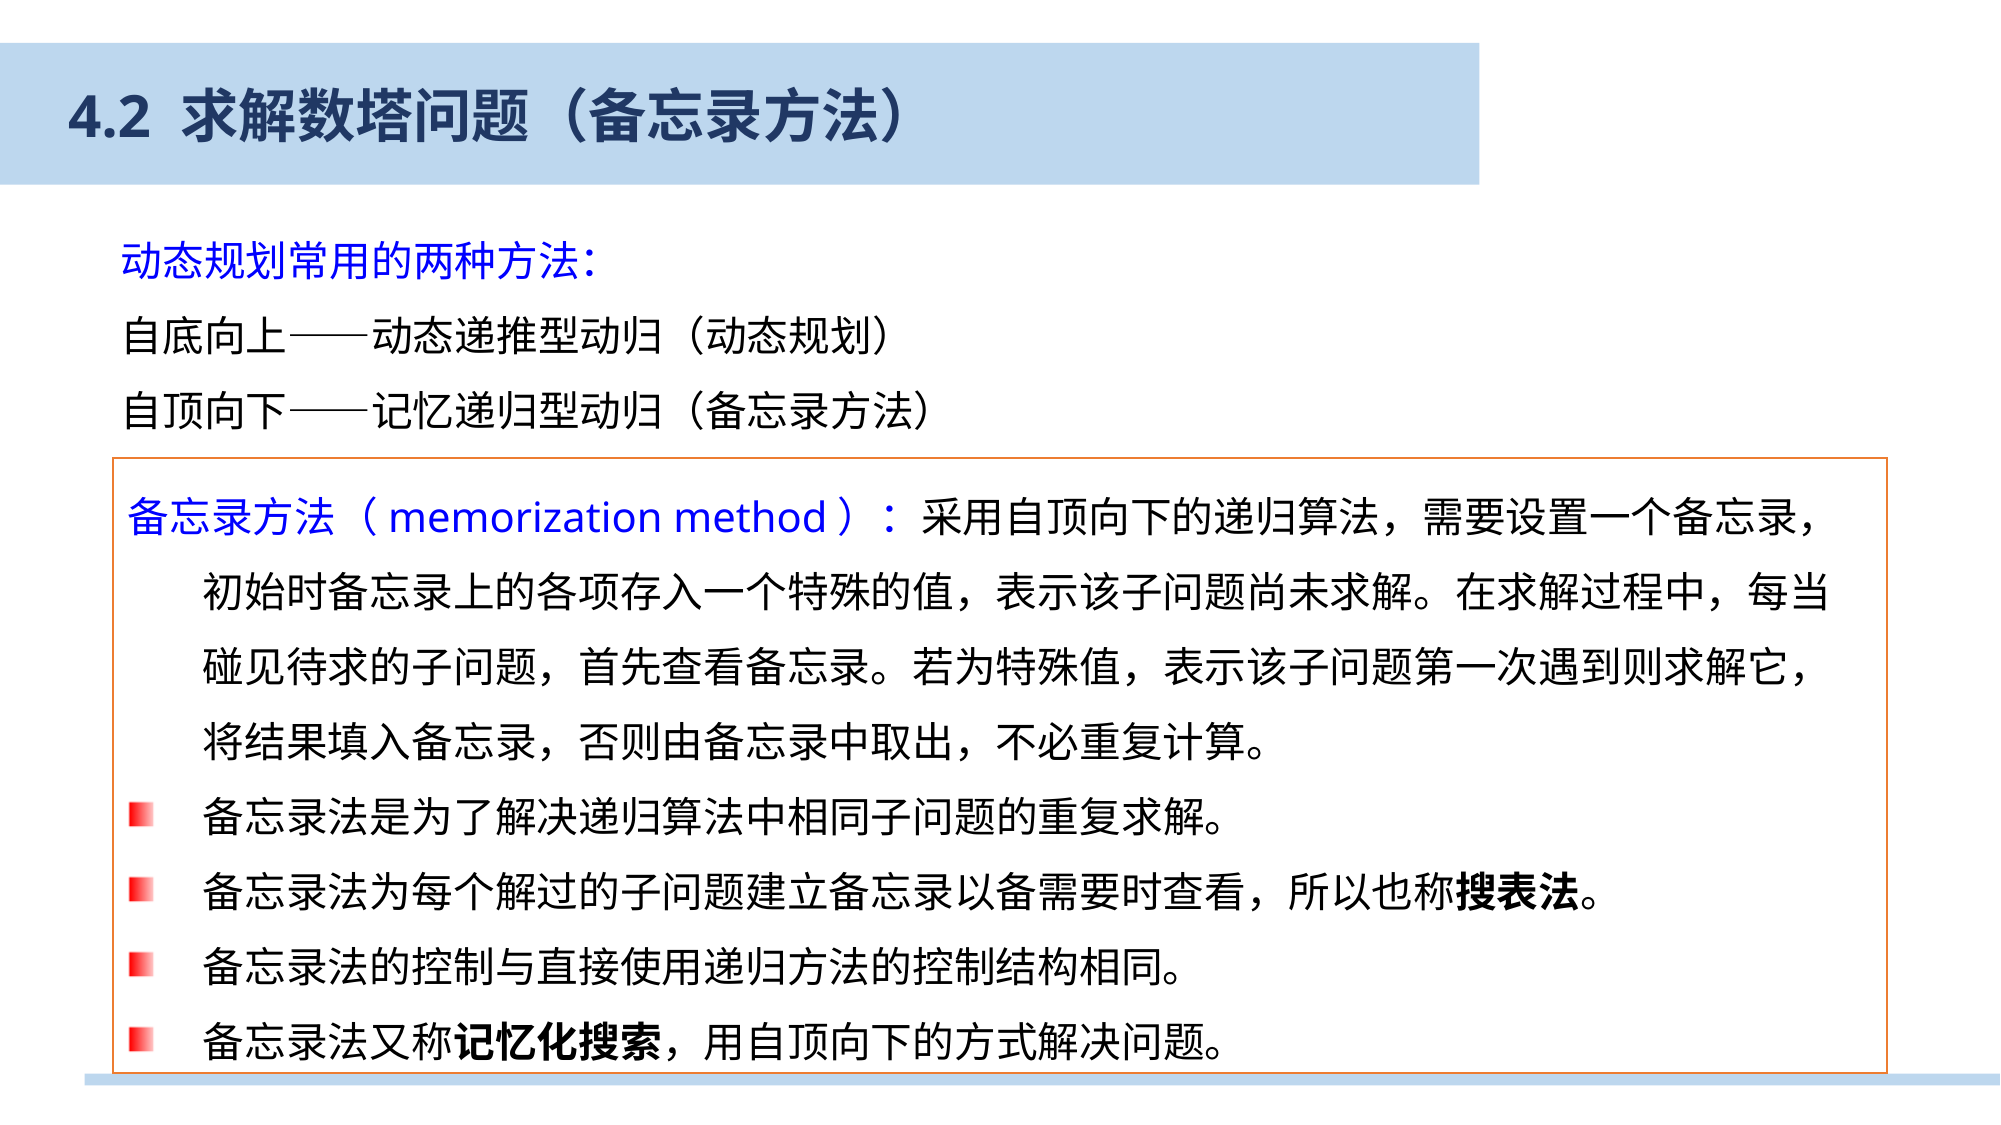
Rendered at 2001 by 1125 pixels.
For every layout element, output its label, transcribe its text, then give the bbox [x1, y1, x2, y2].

picture [127, 875, 157, 905]
picture [127, 1025, 157, 1055]
text_box 备忘录方法（memorization method）：采用自顶向下的递归算法，需要设置一个备忘录，初始时备忘录上的各项存入一个特殊的值，表示该子问题尚未求解。在求解过程中，每当碰见待求的子问题，首先查看备忘录。若为特殊值，表示该子问题第一次遇到则求解它，将结果填入备忘录，否则由备忘录中取出，不必重复计算。 备忘录法是为了解决递归算法中相同子问题的重复求解。 备忘录法为每个解过的子问题建立备忘录以备需要时查看，所以也称搜表法。 备忘录法的控制与直接使用递归方法的控制结构相同。 备忘录法又称记忆化搜索，用自顶向下的方式解决问题。 [112, 457, 1888, 1074]
picture [127, 950, 157, 980]
list 4.2 求解数塔问题（备忘录方法） [0, 42, 1480, 185]
picture [127, 800, 157, 830]
text_box 动态规划常用的两种方法： 自底向上——动态递推型动归（动态规划） 自顶向下——记忆递归型动归（备忘录方法） [105, 202, 1306, 443]
